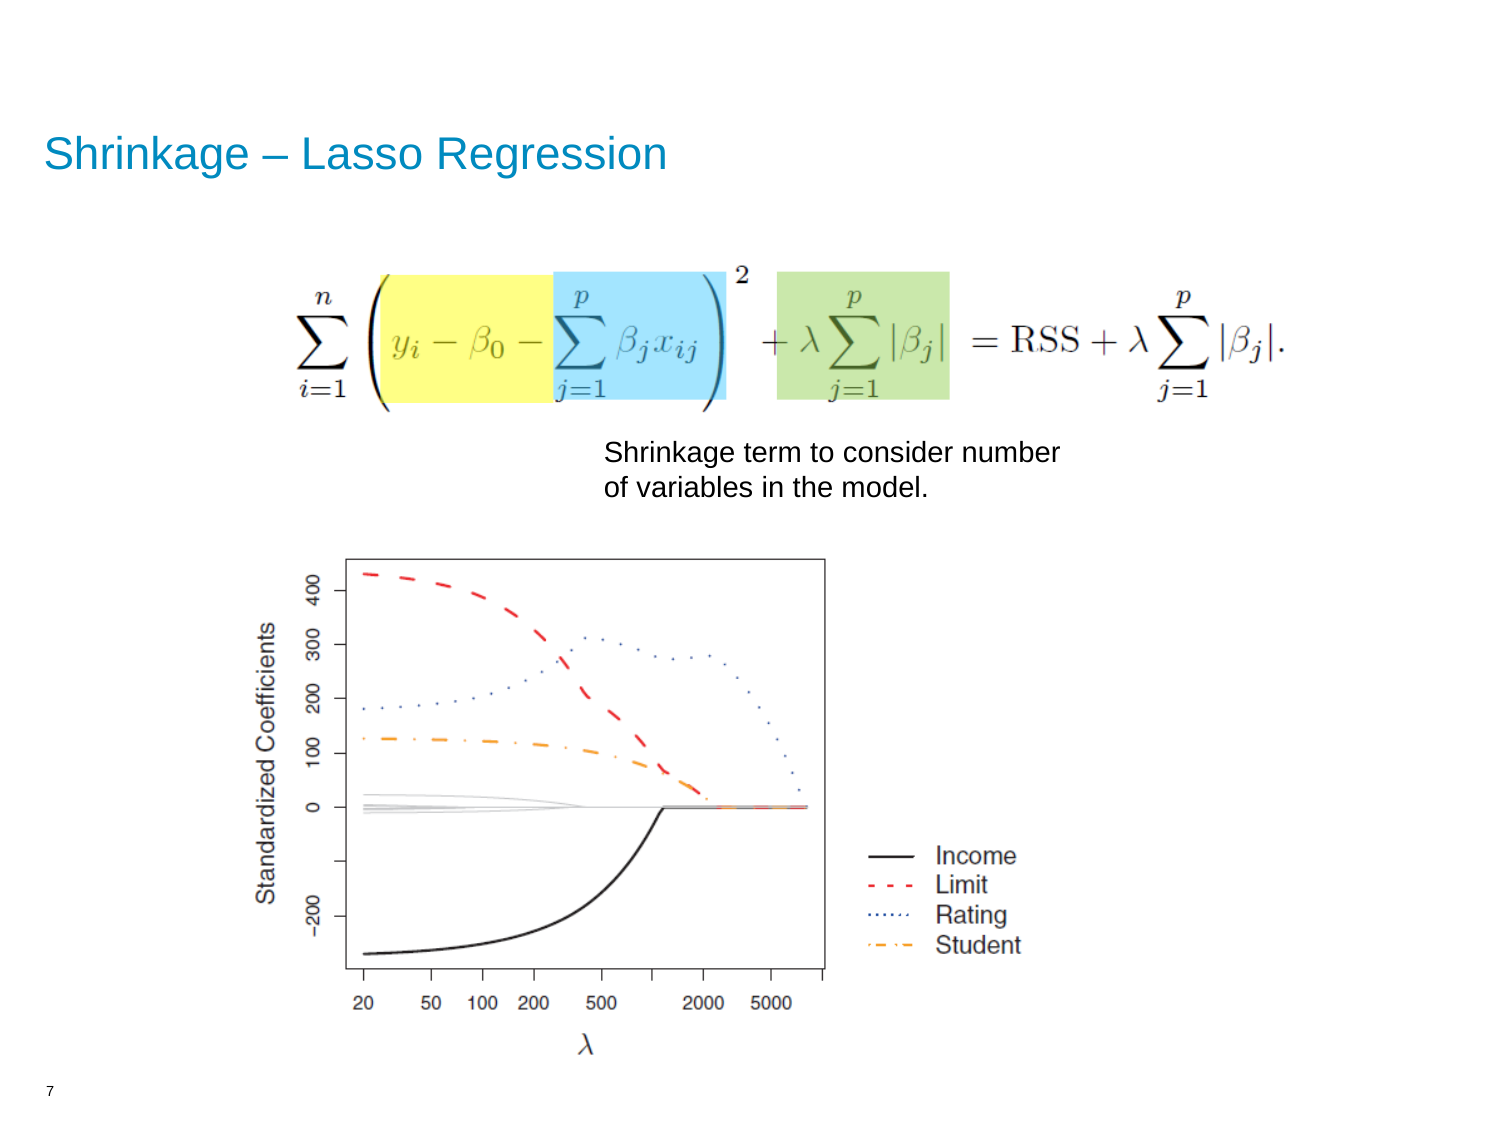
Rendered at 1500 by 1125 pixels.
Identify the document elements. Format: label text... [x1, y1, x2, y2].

picture [239, 545, 1044, 1062]
title Shrinkage – Lasso Regression [43, 116, 1446, 230]
text_box Shrinkage term to consider number of variables in the model. [588, 433, 1098, 511]
picture [275, 251, 1310, 427]
